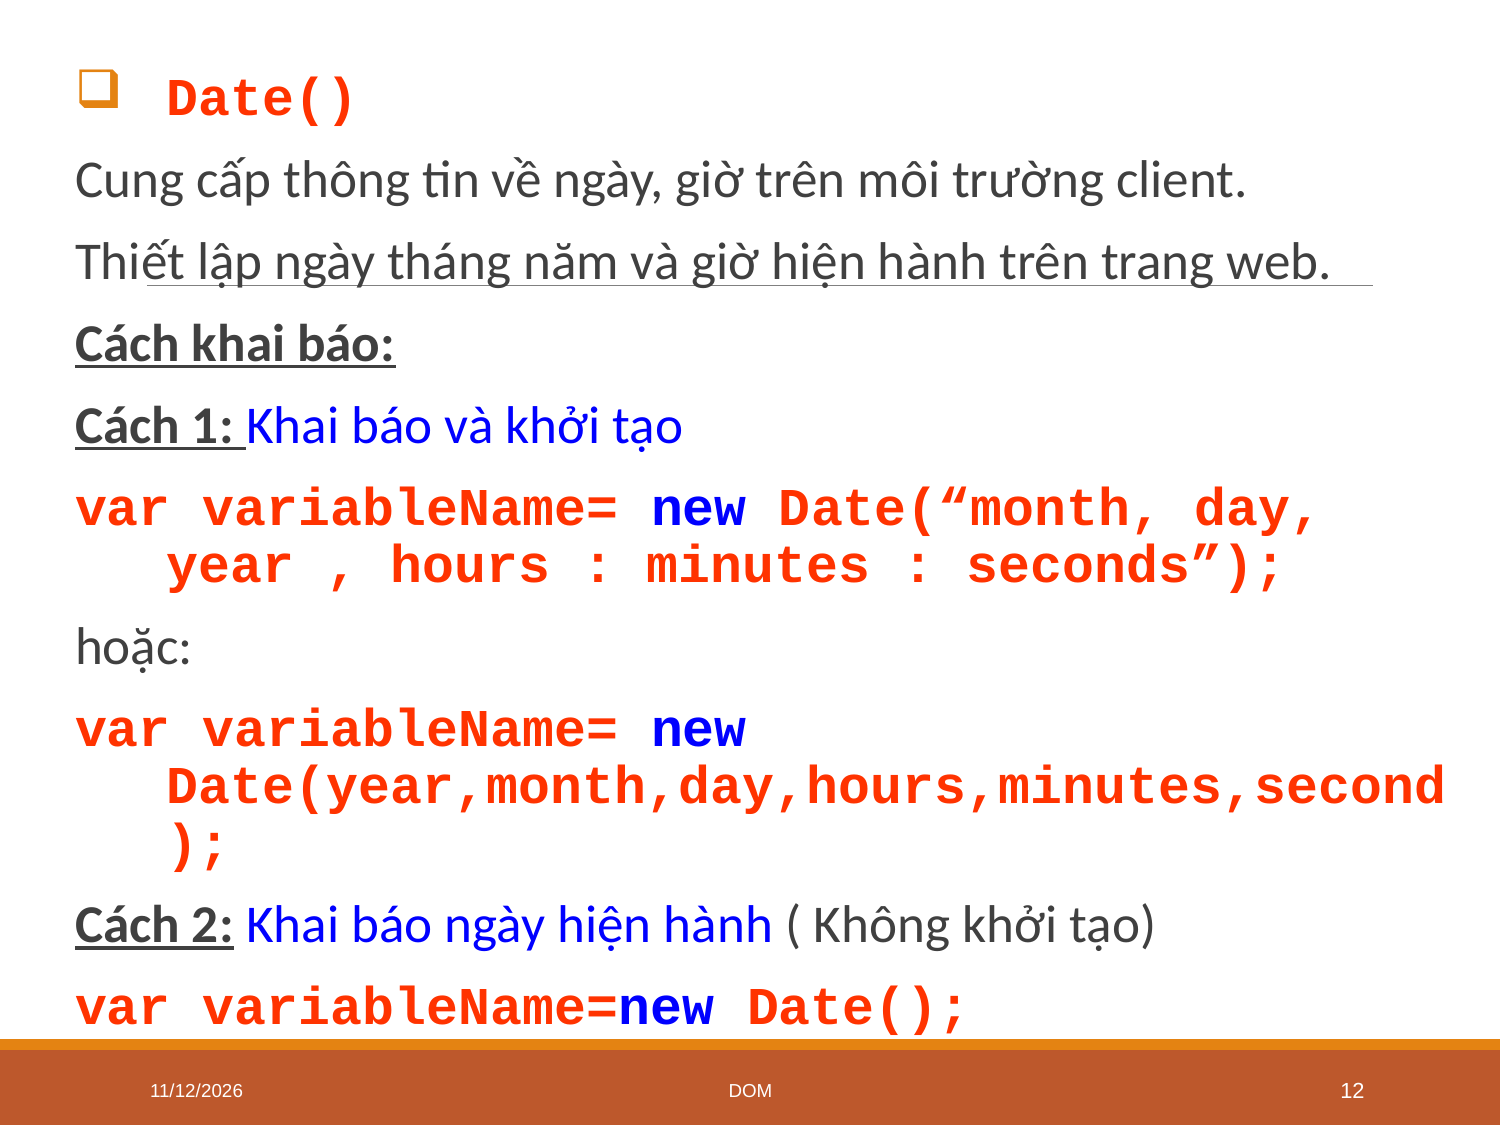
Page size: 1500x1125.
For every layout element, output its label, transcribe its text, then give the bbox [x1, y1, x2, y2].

footer DOM [453, 1059, 1047, 1120]
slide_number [135, 1059, 440, 1120]
slide_number 12 [1218, 1059, 1380, 1120]
list Date() Cung cấp thông tin về ngày, giờ trên môi trường client. Thiết lập ngày tháng năm và giờ hiện hành trên trang web. Cách khai báo: Cách 1: Khai báo và khởi tạo var variableName= new Date(“month, day, year , hours : minutes : seconds”); hoặc: var variableName= new Date(year,month,day,hours,minutes,second); Cách 2: Khai báo ngày hiện hành ( Không khởi tạo) var variableName=new Date(); [75, 62, 1450, 1050]
